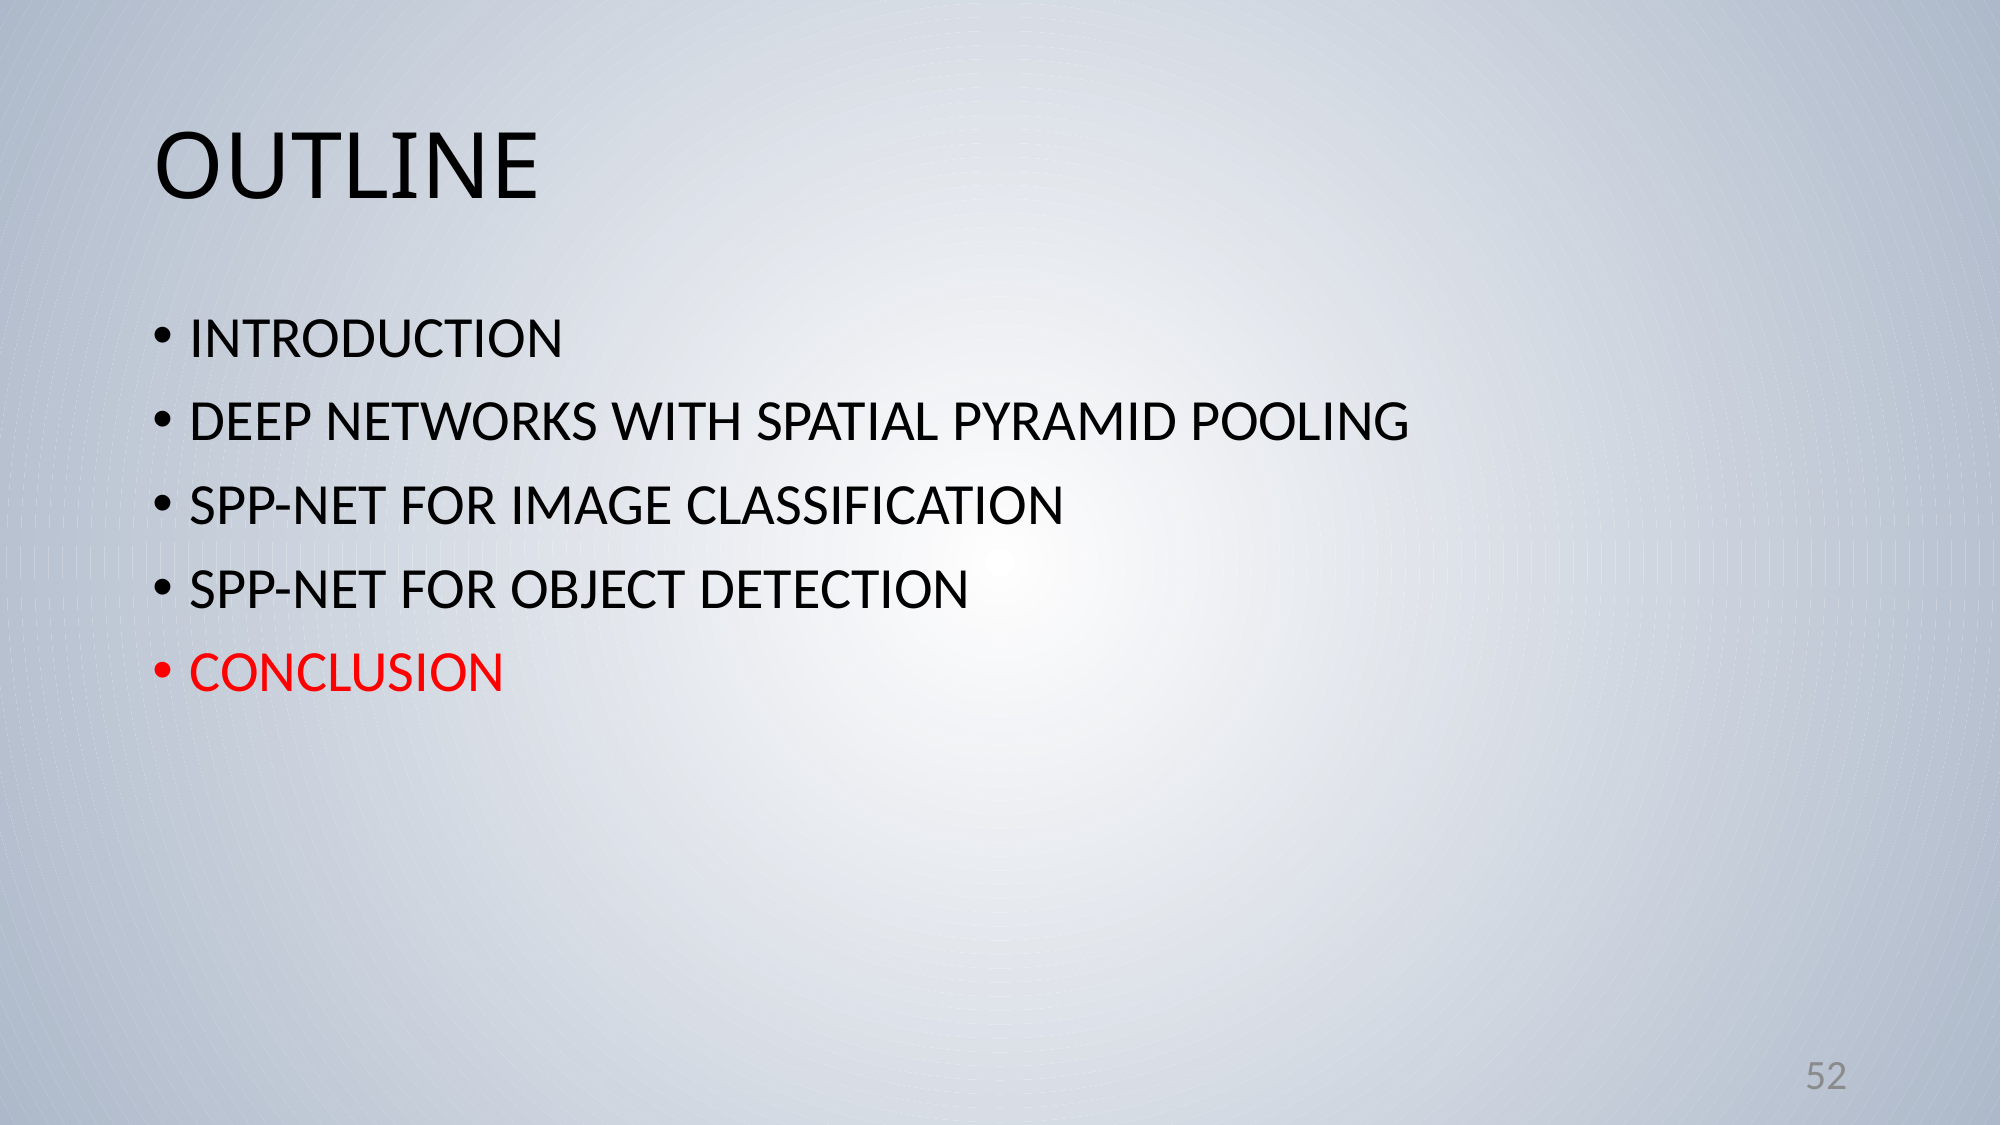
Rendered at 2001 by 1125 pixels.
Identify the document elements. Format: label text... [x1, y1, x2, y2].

title OUTLINE [137, 59, 1863, 278]
slide_number 52 [1412, 1042, 1863, 1103]
list INTRODUCTION DEEP NETWORKS WITH SPATIAL PYRAMID POOLING SPP-NET FOR IMAGE CLASSIFICATION SPP-NET FOR OBJECT DETECTION CONCLUSION [137, 299, 1863, 1014]
